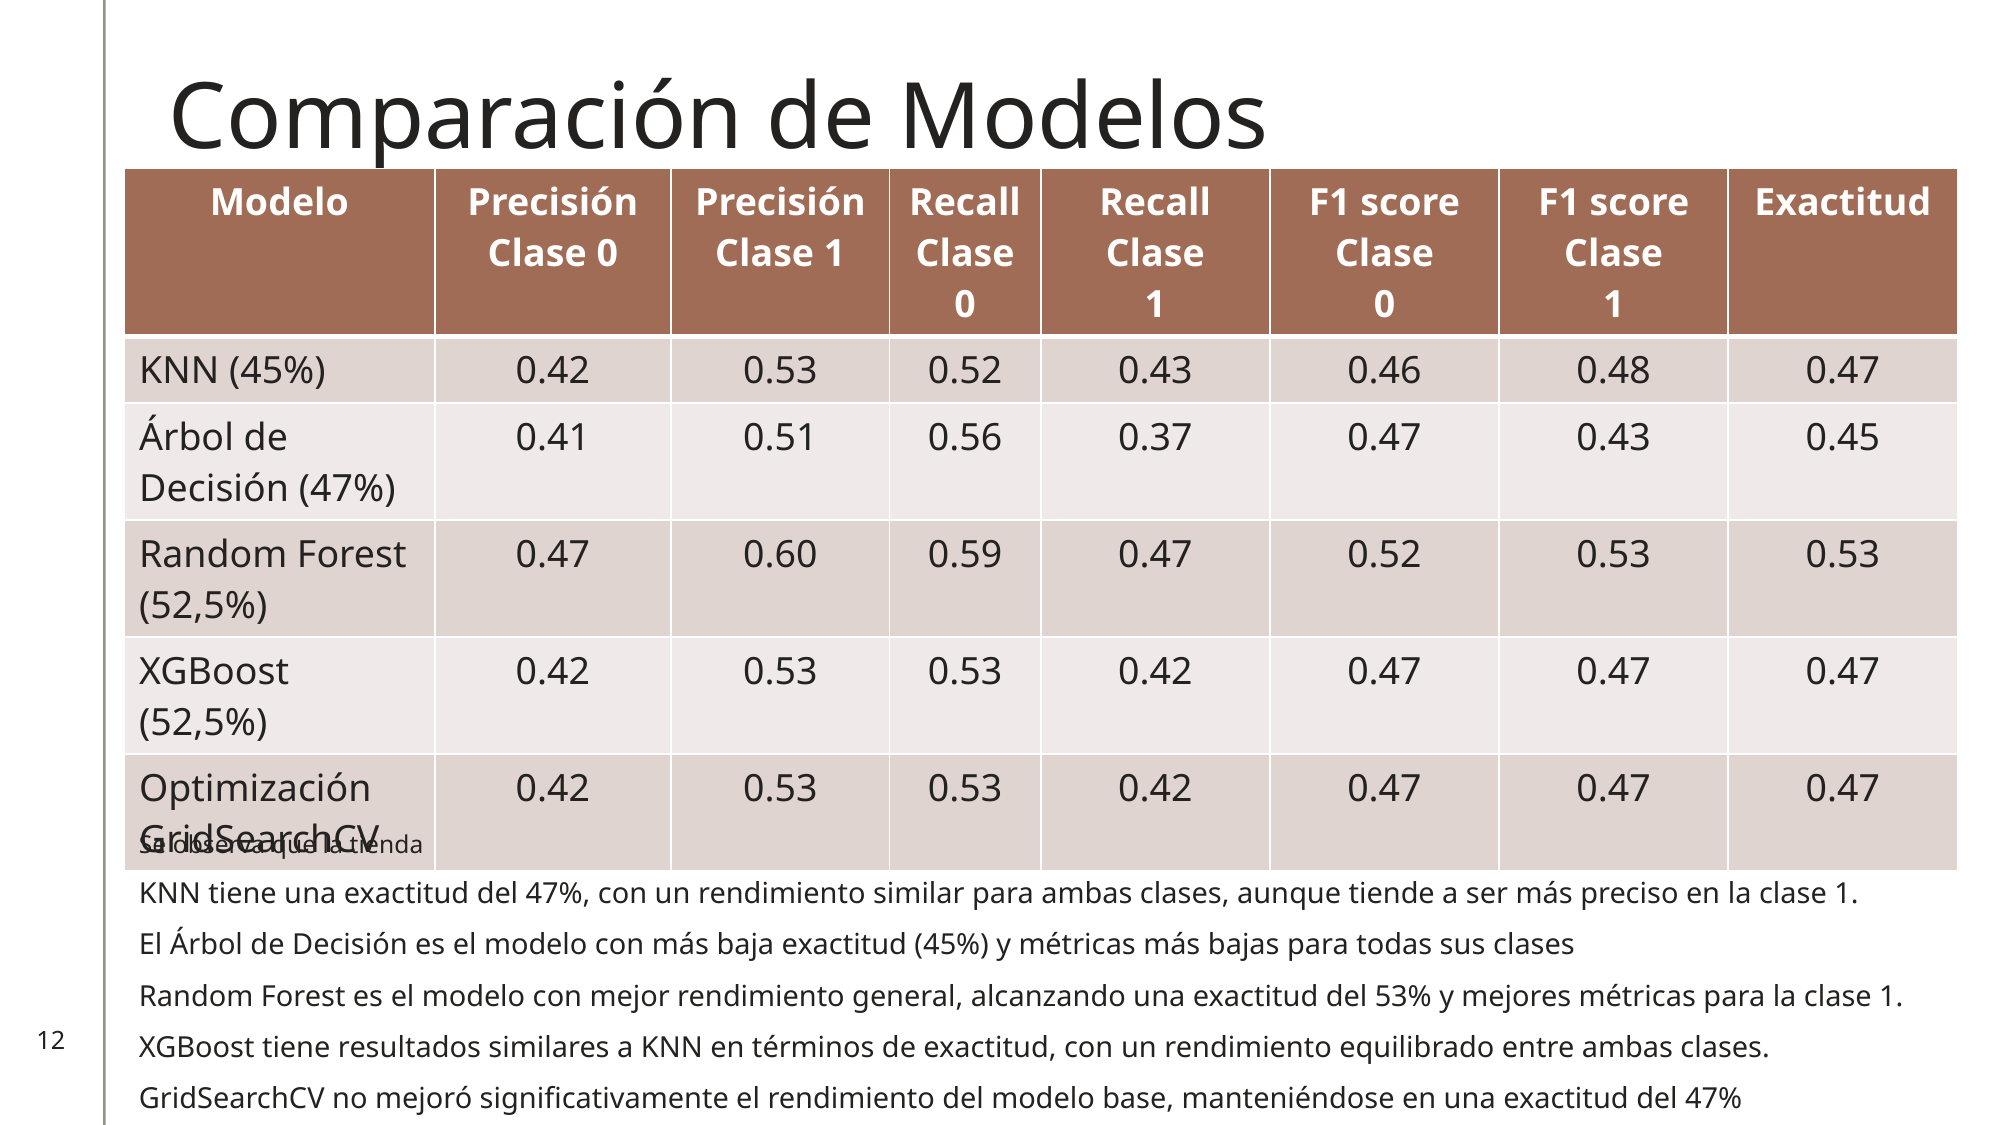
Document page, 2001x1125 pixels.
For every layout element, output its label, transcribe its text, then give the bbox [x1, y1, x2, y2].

table_cell 0.59 [890, 521, 1040, 636]
table_cell 0.47 [1729, 339, 1957, 402]
table_header Recall Clase 0 [890, 169, 1040, 334]
table_cell 0.47 [1271, 755, 1498, 809]
table_cell 0.47 [1500, 638, 1727, 753]
table_cell 0.53 [672, 339, 889, 402]
table_cell 0.46 [1271, 339, 1498, 402]
table_cell 0.47 [1042, 521, 1269, 636]
table_cell KNN (45%) [125, 339, 434, 402]
table_header Precisión Clase 0 [436, 169, 670, 334]
table_cell 0.47 [1500, 755, 1727, 809]
table_header F1 score Clase 0 [1271, 169, 1498, 334]
table_cell 0.47 [1729, 755, 1957, 809]
table_cell 0.53 [1729, 521, 1957, 636]
slide_number 12 [0, 1012, 103, 1071]
table_cell 0.48 [1500, 339, 1727, 402]
table_cell 0.51 [672, 404, 889, 519]
table_cell 0.52 [1271, 521, 1498, 636]
table_cell 0.53 [890, 638, 1040, 753]
table_cell 0.53 [890, 755, 1040, 809]
table_cell 0.42 [1042, 755, 1269, 809]
table_cell 0.43 [1500, 404, 1727, 519]
table_cell Árbol de Decisión (47%) [125, 404, 434, 519]
table_cell 0.47 [1271, 404, 1498, 519]
table_cell 0.56 [890, 404, 1040, 519]
table_cell 0.37 [1042, 404, 1269, 519]
table_cell 0.53 [672, 638, 889, 753]
table_header Precisión Clase 1 [672, 169, 889, 334]
text_box Comparación de Modelos [154, 49, 1844, 168]
table_cell 0.53 [672, 755, 889, 809]
table_cell 0.60 [672, 521, 889, 636]
table_cell 0.47 [1271, 638, 1498, 753]
table_cell 0.42 [1042, 638, 1269, 753]
table_header F1 score Clase 1 [1500, 169, 1727, 334]
table_cell 0.42 [436, 339, 670, 402]
table_cell Random Forest (52,5%) [125, 521, 434, 636]
table_cell 0.52 [890, 339, 1040, 402]
table_header Exactitud [1729, 169, 1957, 334]
table_cell 0.47 [436, 521, 670, 636]
text_box Se observa que la tienda KNN tiene una exactitud del 47%, con un rendimiento similar para ambas clases, aunque tiende a ser más preciso en la clase 1. El Árbol de Decisión es el modelo con más baja exactitud (45%) y métricas más bajas para todas sus clases Random Forest es el modelo con mejor rendimiento general, alcanzando una exactitud del 53% y mejores métricas para la clase 1. XGBoost tiene resultados similares a KNN en términos de exactitud, con un rendimiento equilibrado entre ambas clases. GridSearchCV no mejoró significativamente el rendimiento del modelo base, manteniéndose en una exactitud del 47% [124, 809, 1958, 1125]
table_cell XGBoost (52,5%) [125, 638, 434, 753]
table_cell 0.47 [1729, 638, 1957, 753]
table_cell 0.43 [1042, 339, 1269, 402]
table_cell Optimización GridSearchCV [125, 755, 434, 809]
table_cell 0.53 [1500, 521, 1727, 636]
table_cell 0.45 [1729, 404, 1957, 519]
table_cell 0.41 [436, 404, 670, 519]
table_header Recall Clase 1 [1042, 169, 1269, 334]
table_cell 0.42 [436, 755, 670, 809]
table_cell 0.42 [436, 638, 670, 753]
table_header Modelo [125, 169, 434, 334]
